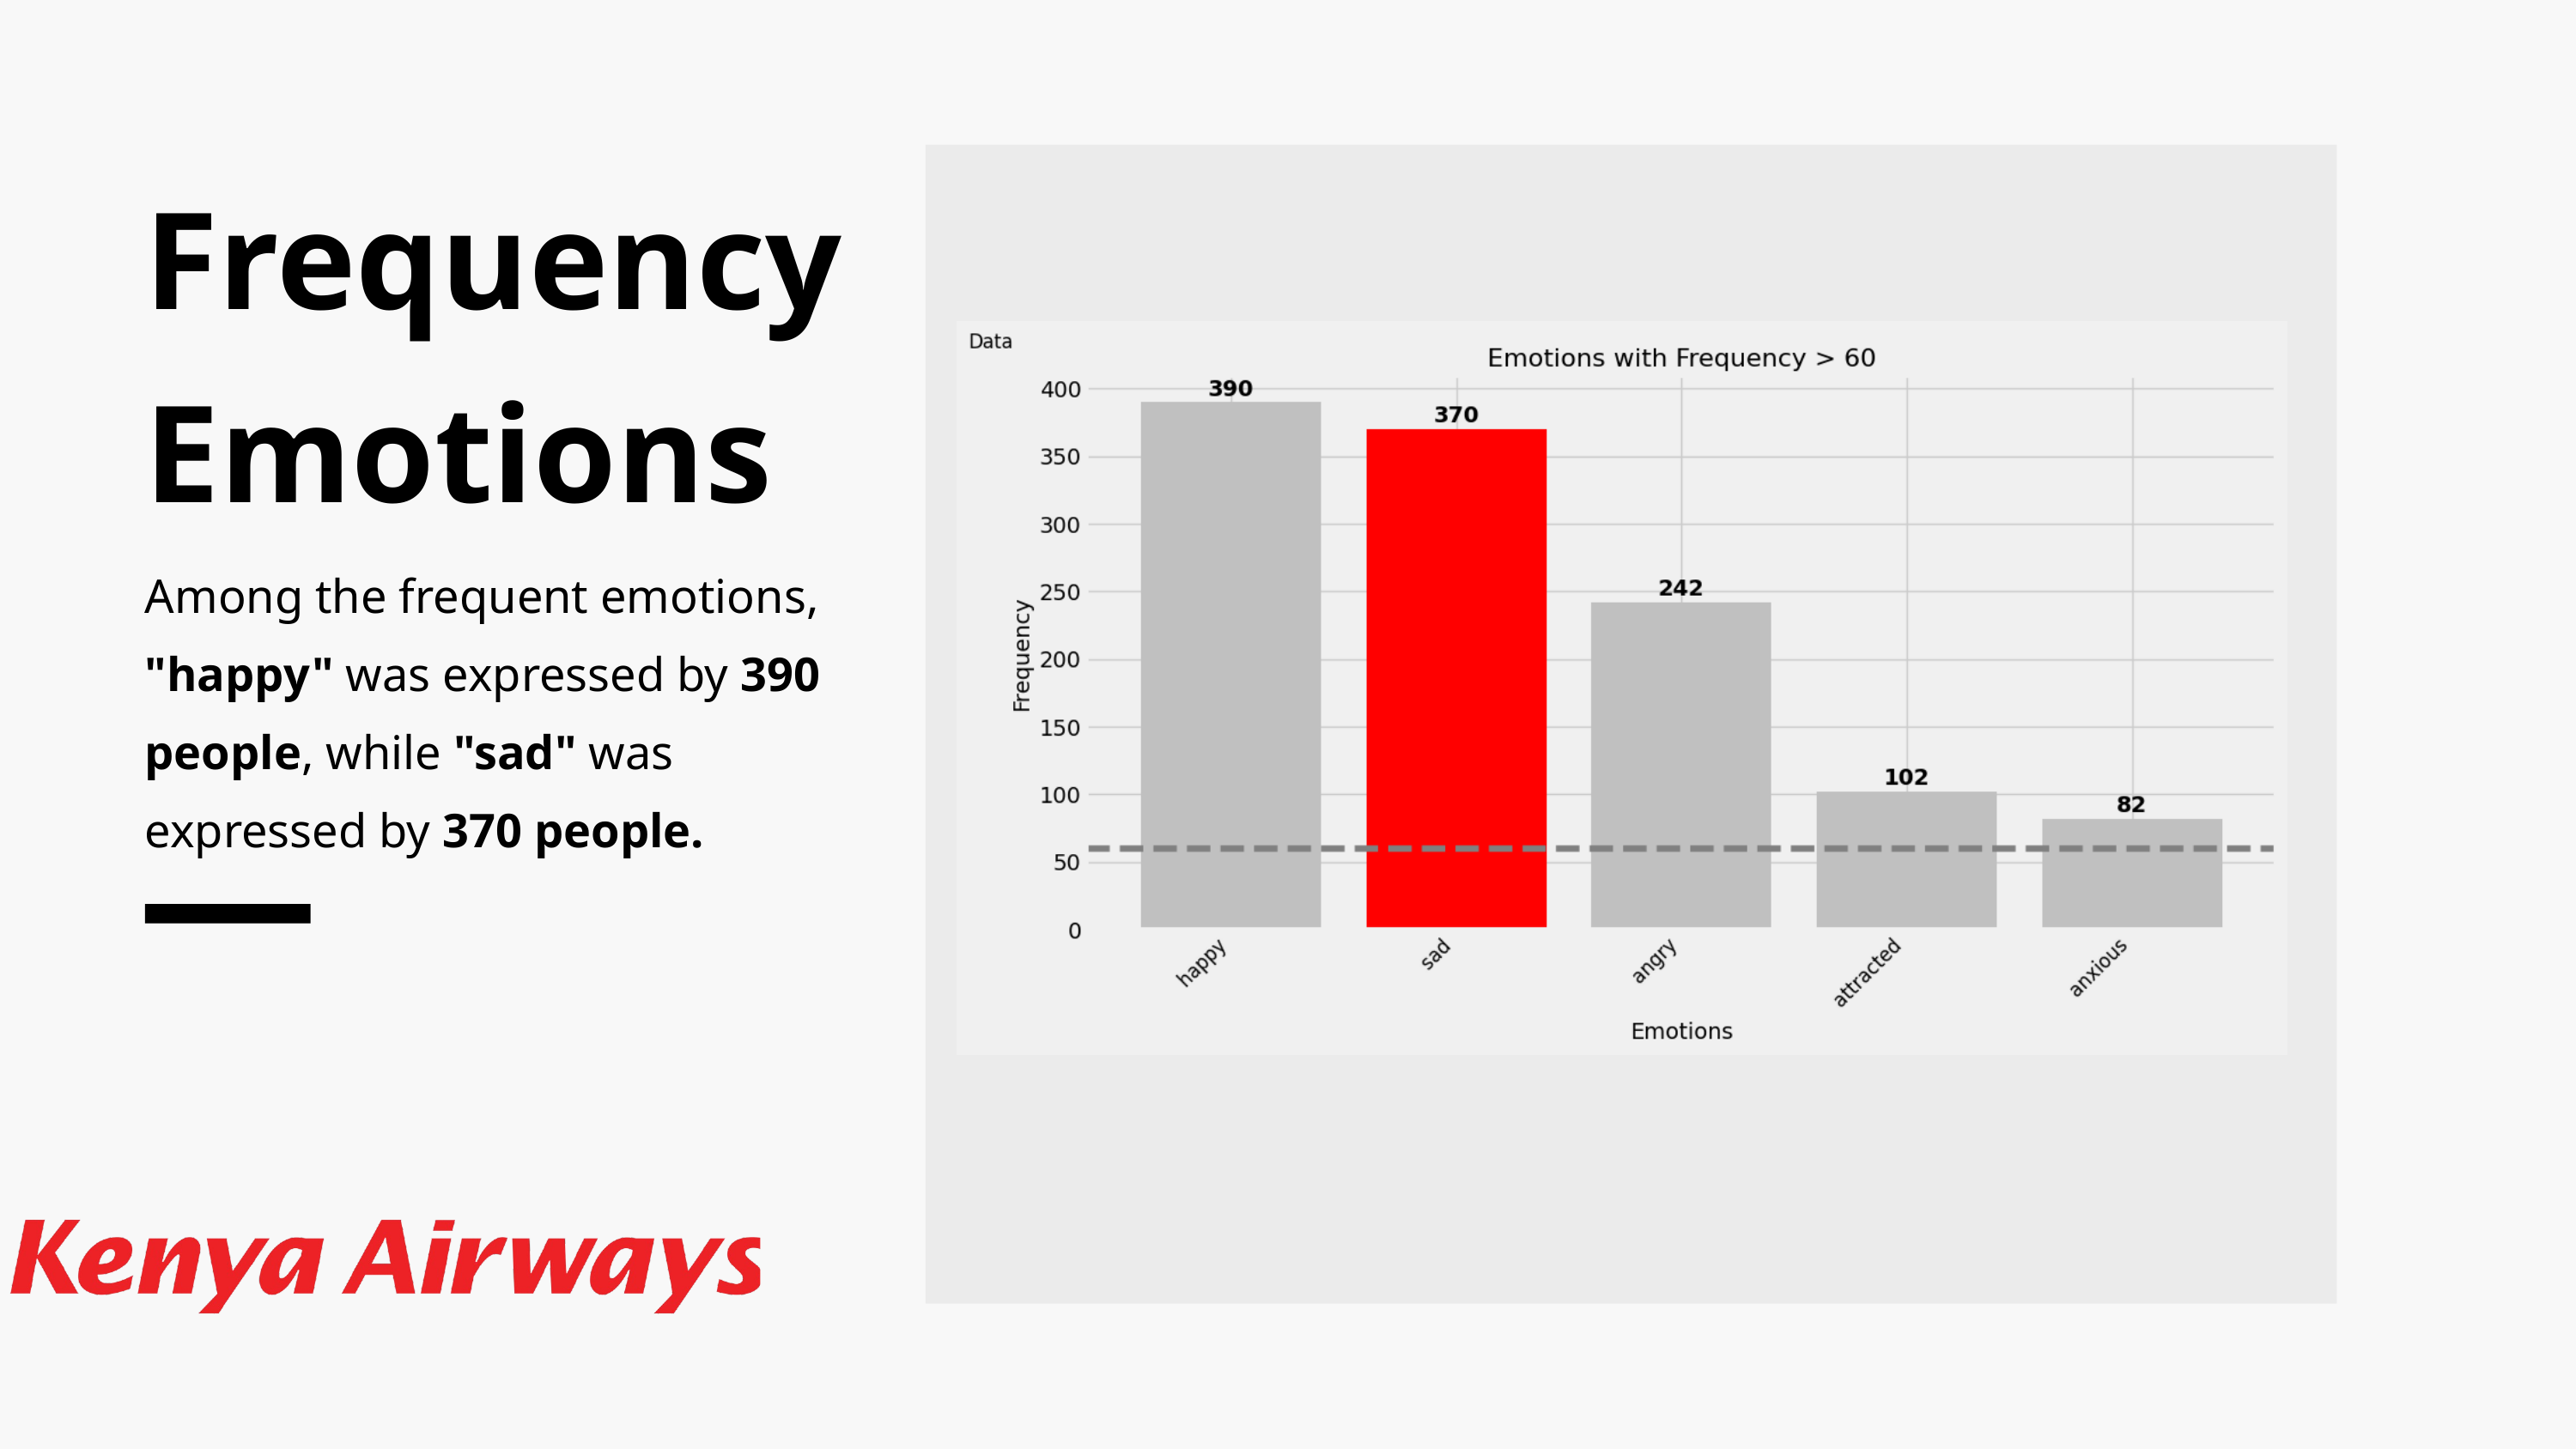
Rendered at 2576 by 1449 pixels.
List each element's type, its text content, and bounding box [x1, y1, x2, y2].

text_box Among the frequent emotions, "happy" was expressed by 390 people, while "sad" was expressed by 370 people. [144, 544, 892, 858]
picture [957, 321, 2288, 1056]
text_box Frequency Emotions [144, 143, 979, 530]
text_box [144, 904, 311, 924]
picture [0, 1214, 761, 1319]
text_box [925, 144, 2337, 1304]
